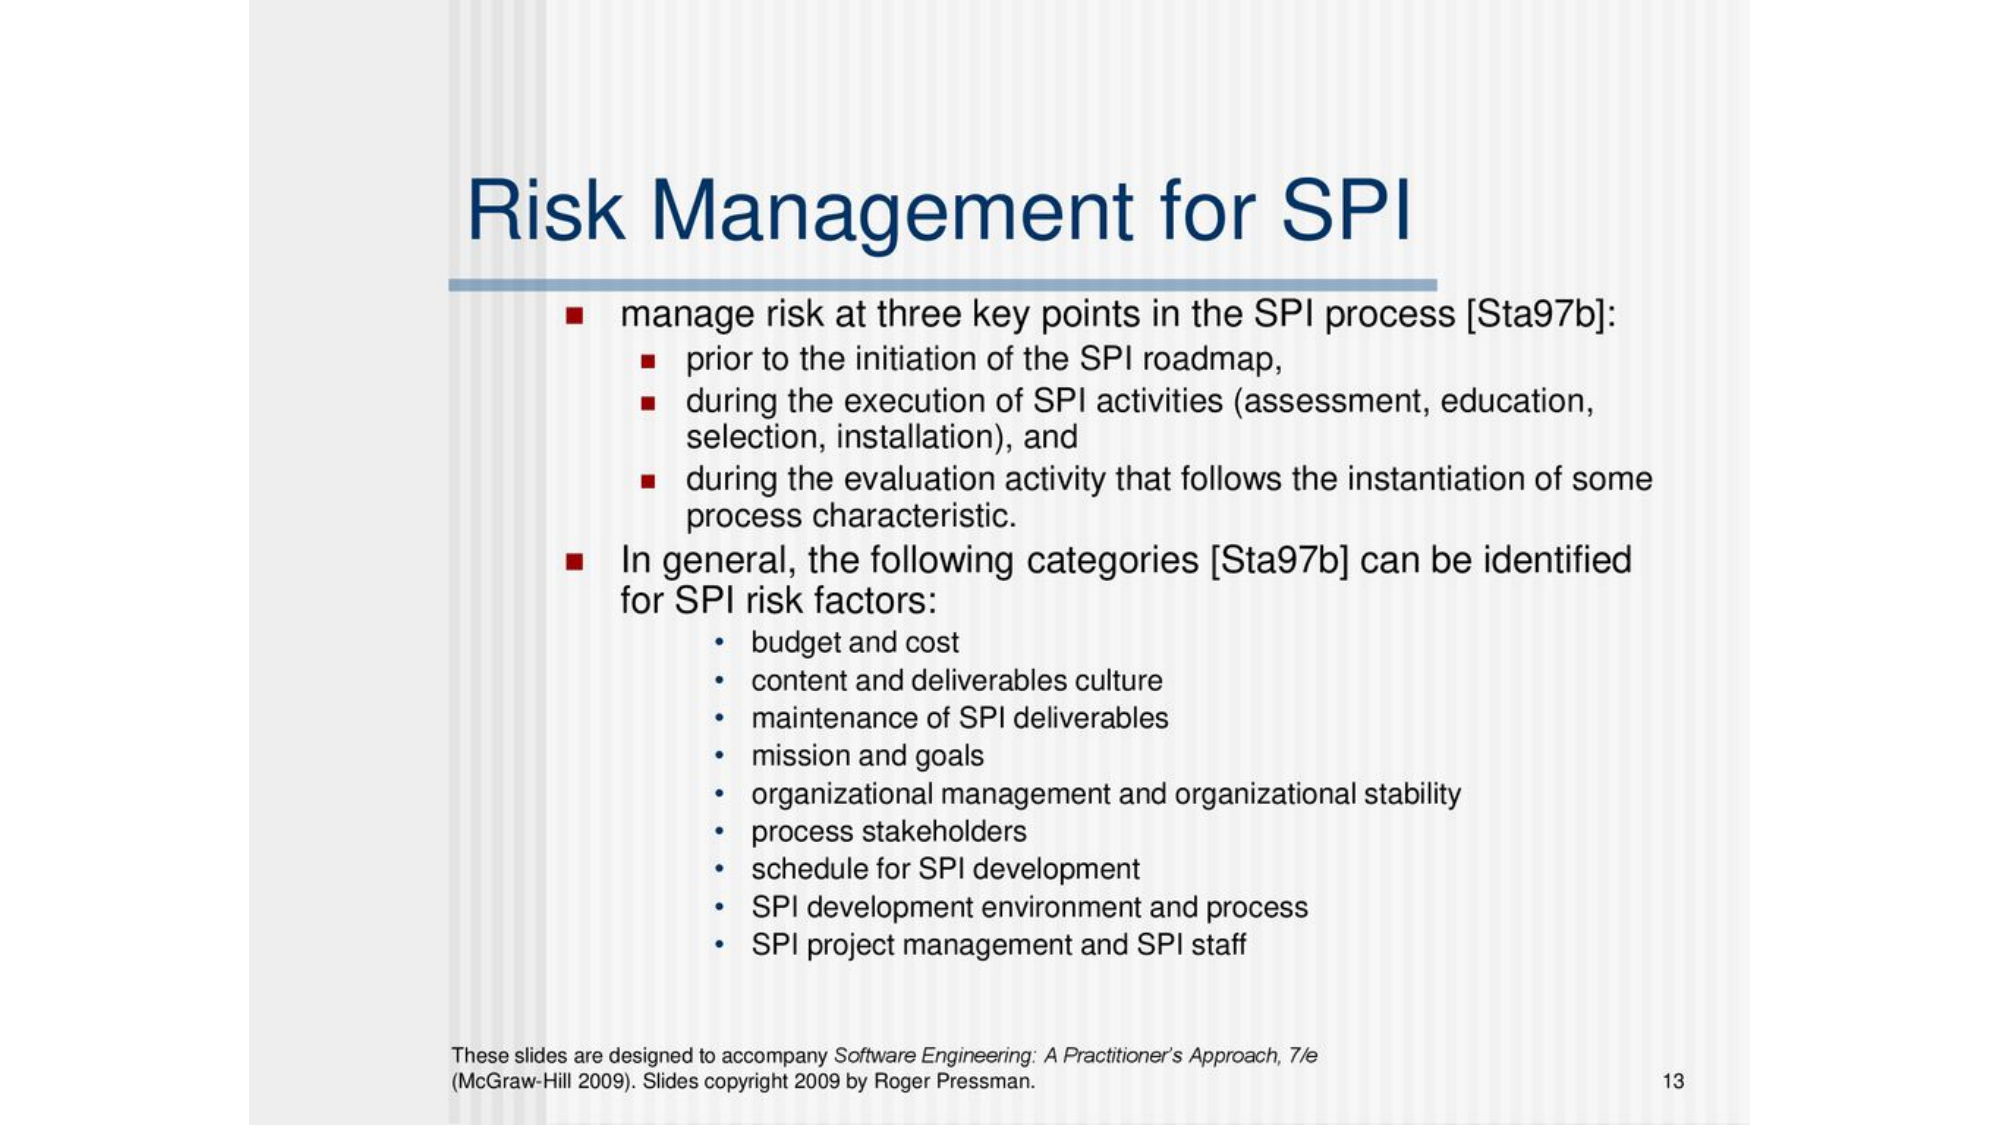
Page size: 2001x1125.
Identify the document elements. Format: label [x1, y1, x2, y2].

picture [249, 0, 1750, 1125]
